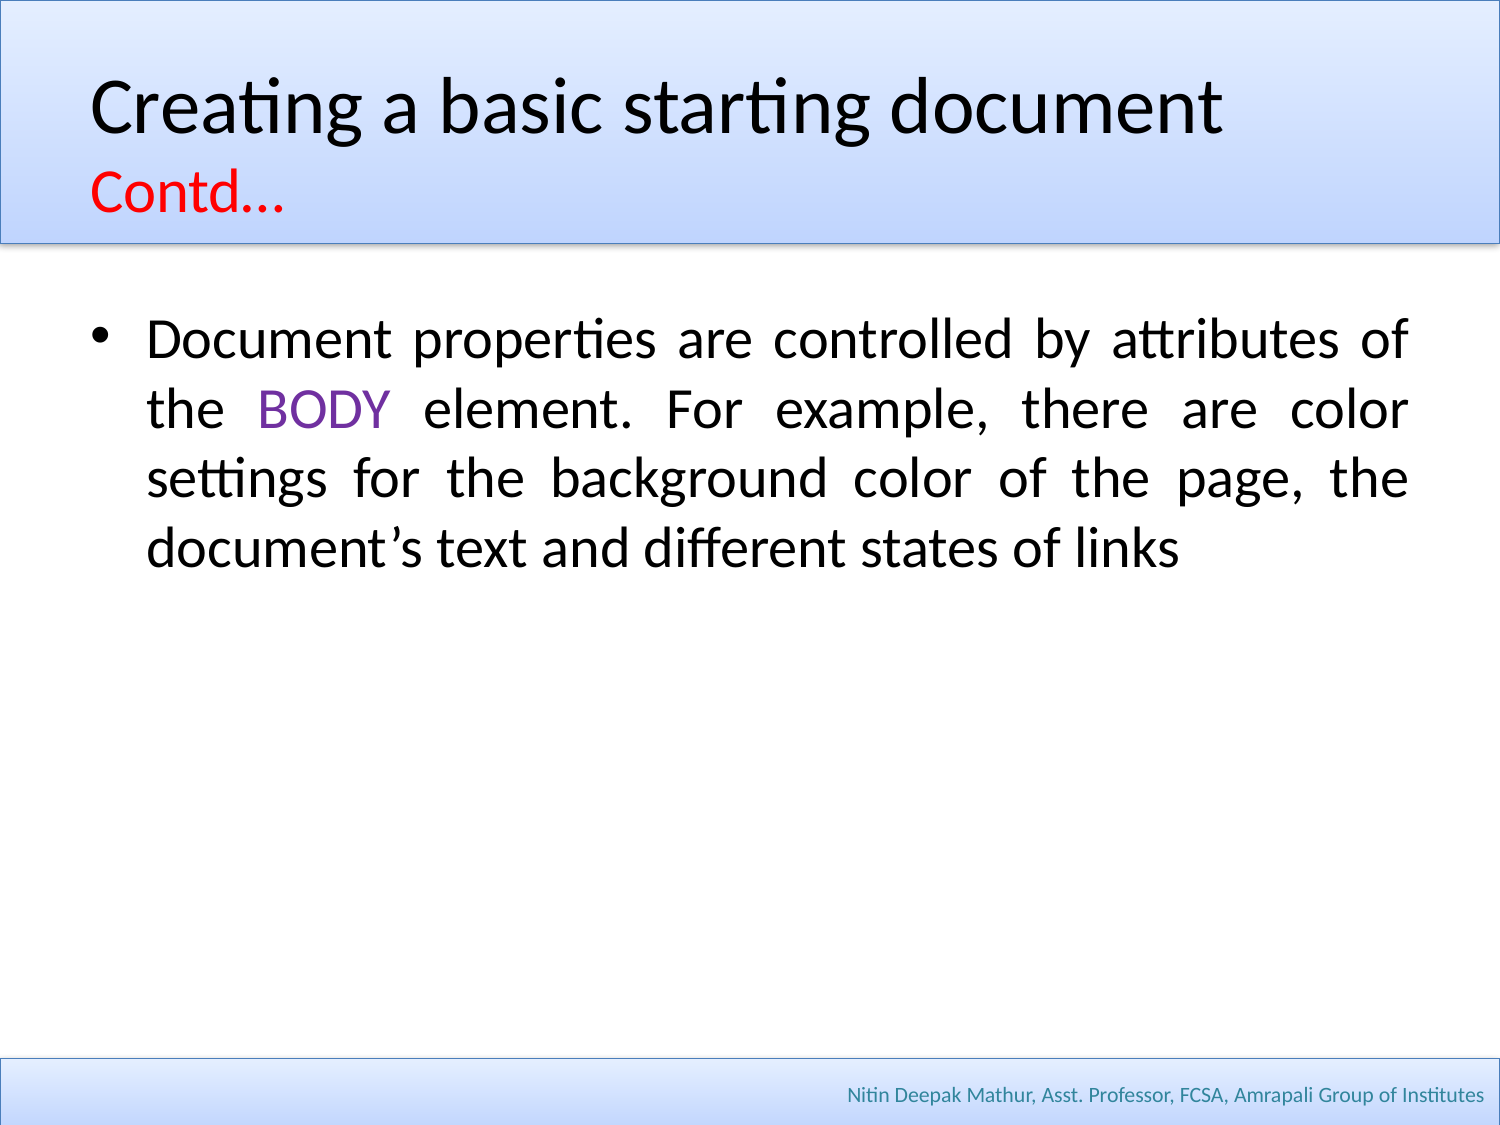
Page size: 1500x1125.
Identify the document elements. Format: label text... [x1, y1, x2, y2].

title Creating a basic starting document Contd… [75, 45, 1425, 233]
list Document properties are controlled by attributes of the BODY element. For example, there are color settings for the background color of the page, the document’s text and different states of links [75, 292, 1425, 1035]
